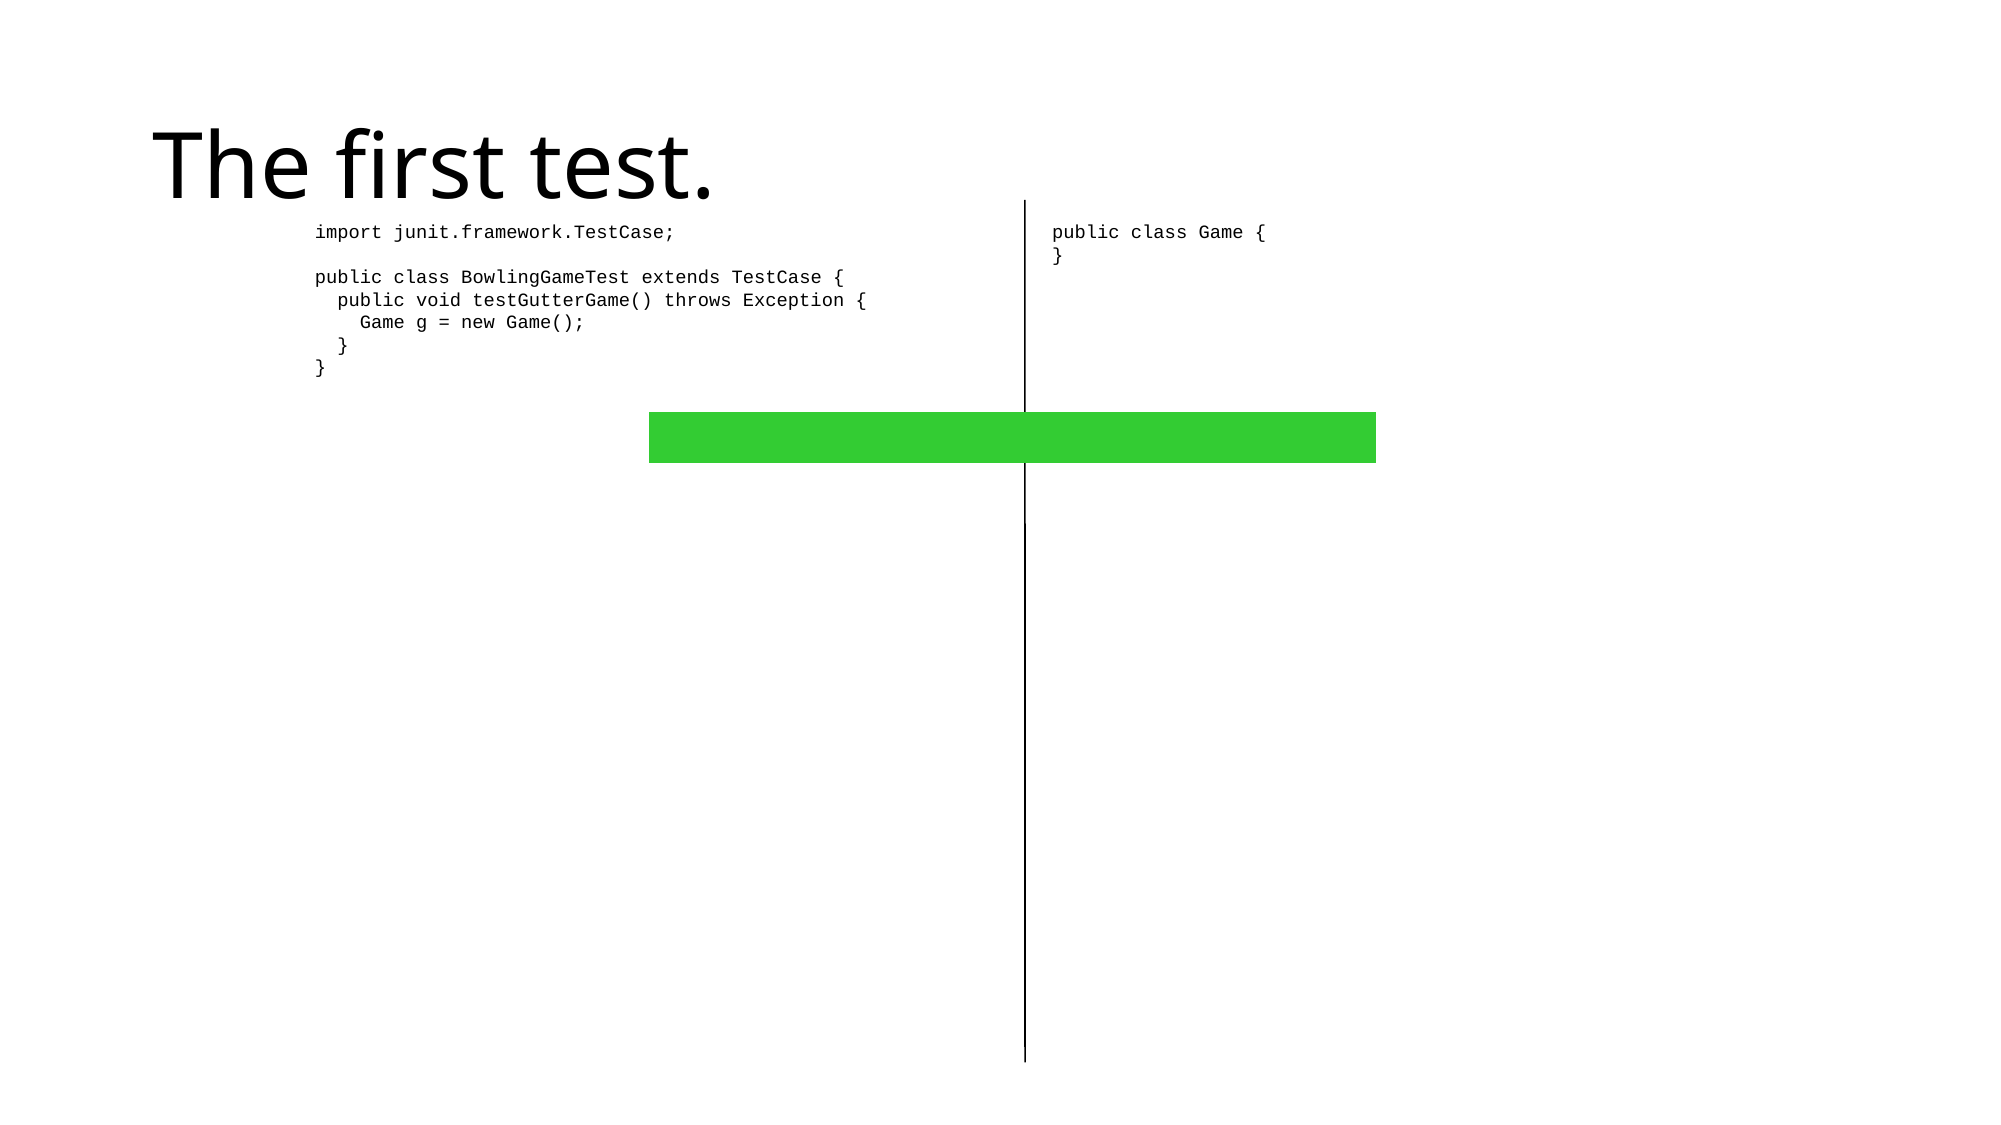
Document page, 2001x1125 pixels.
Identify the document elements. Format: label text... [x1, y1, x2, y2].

text_box public class Game { } [1037, 212, 1700, 273]
text_box import junit.framework.TestCase; public class BowlingGameTest extends TestCase { public void testGutterGame() throws Exception { Game g = new Game(); } } [299, 212, 963, 385]
text_box [650, 412, 1375, 463]
title The first test. [137, 59, 1863, 278]
